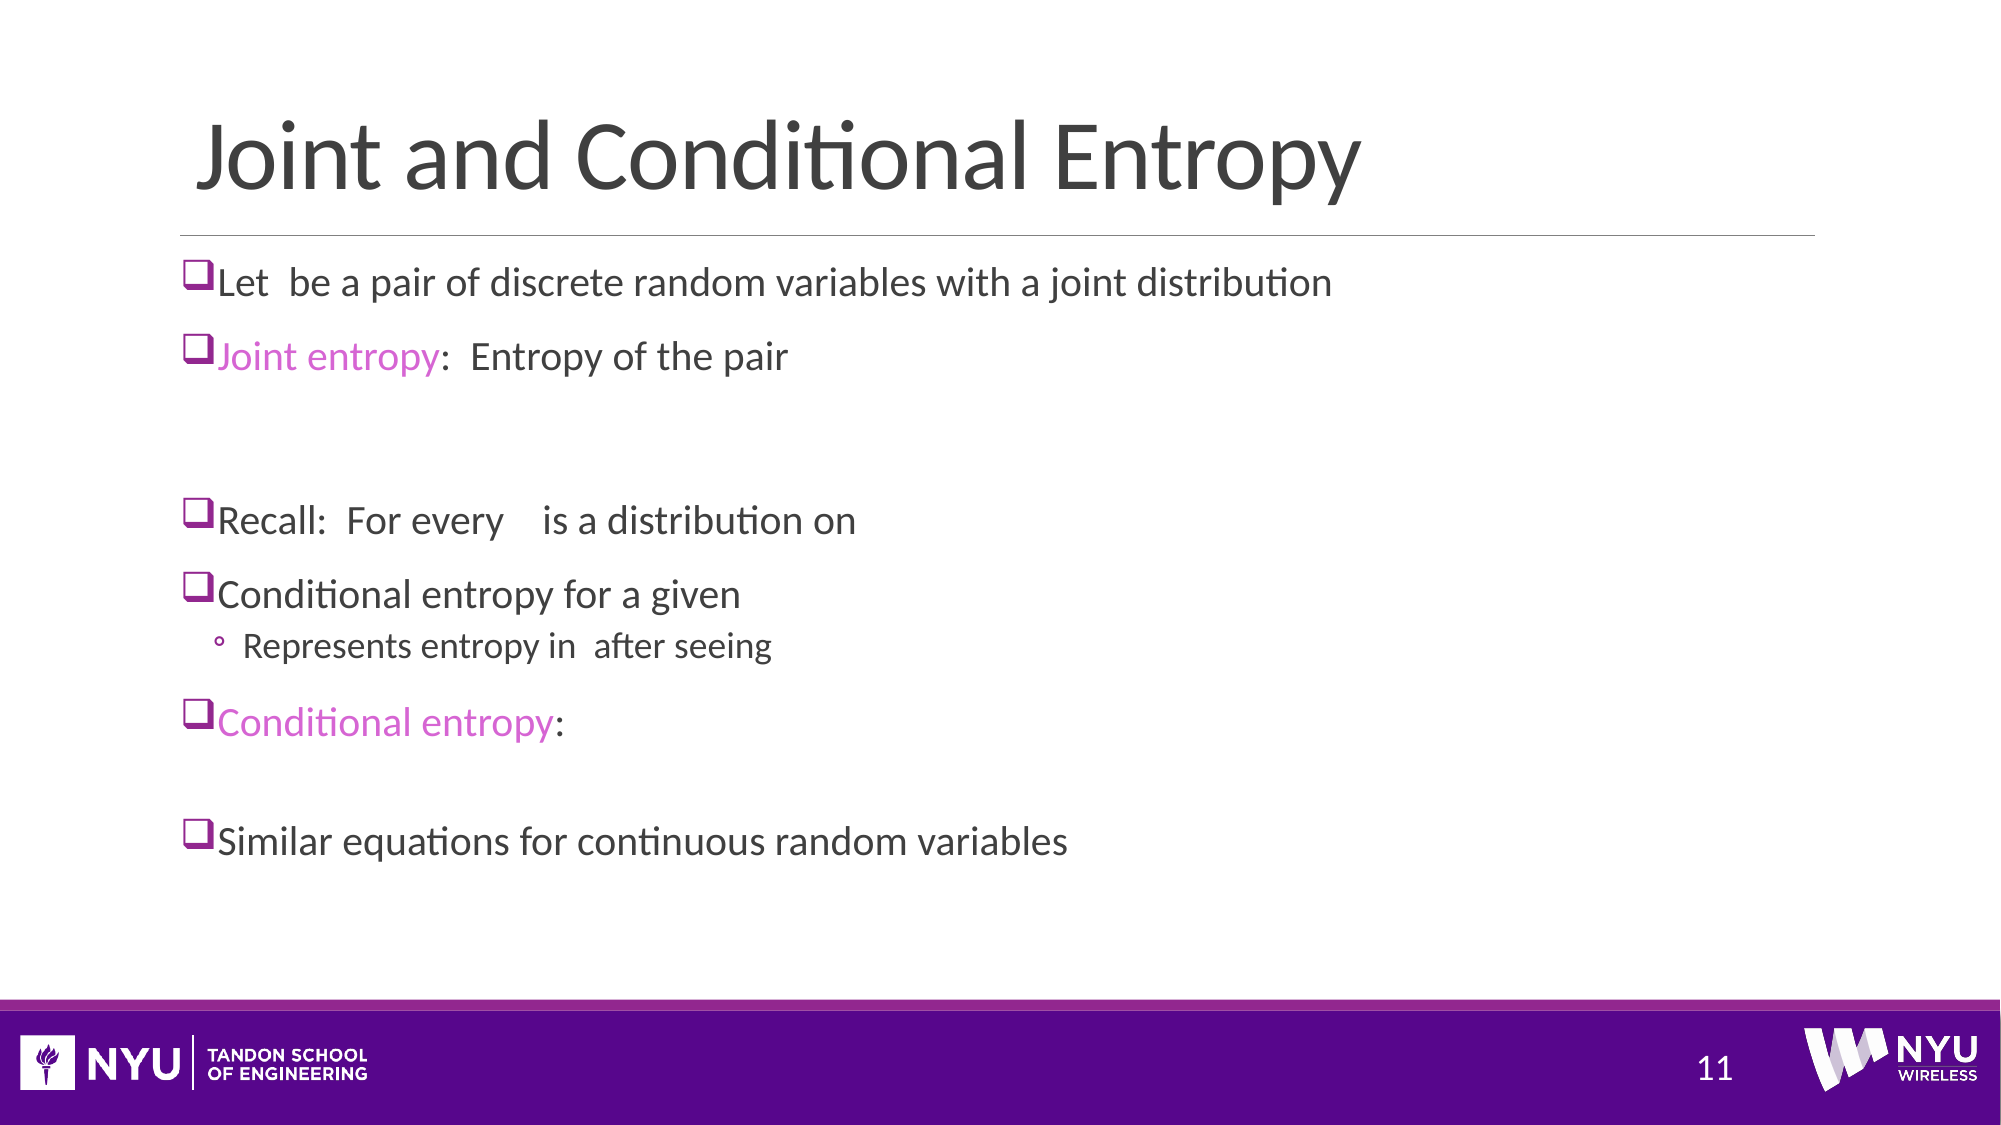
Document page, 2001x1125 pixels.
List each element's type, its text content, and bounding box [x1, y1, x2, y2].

title Joint and Conditional Entropy [180, 47, 1830, 218]
slide_number 11 [1533, 1035, 1749, 1096]
